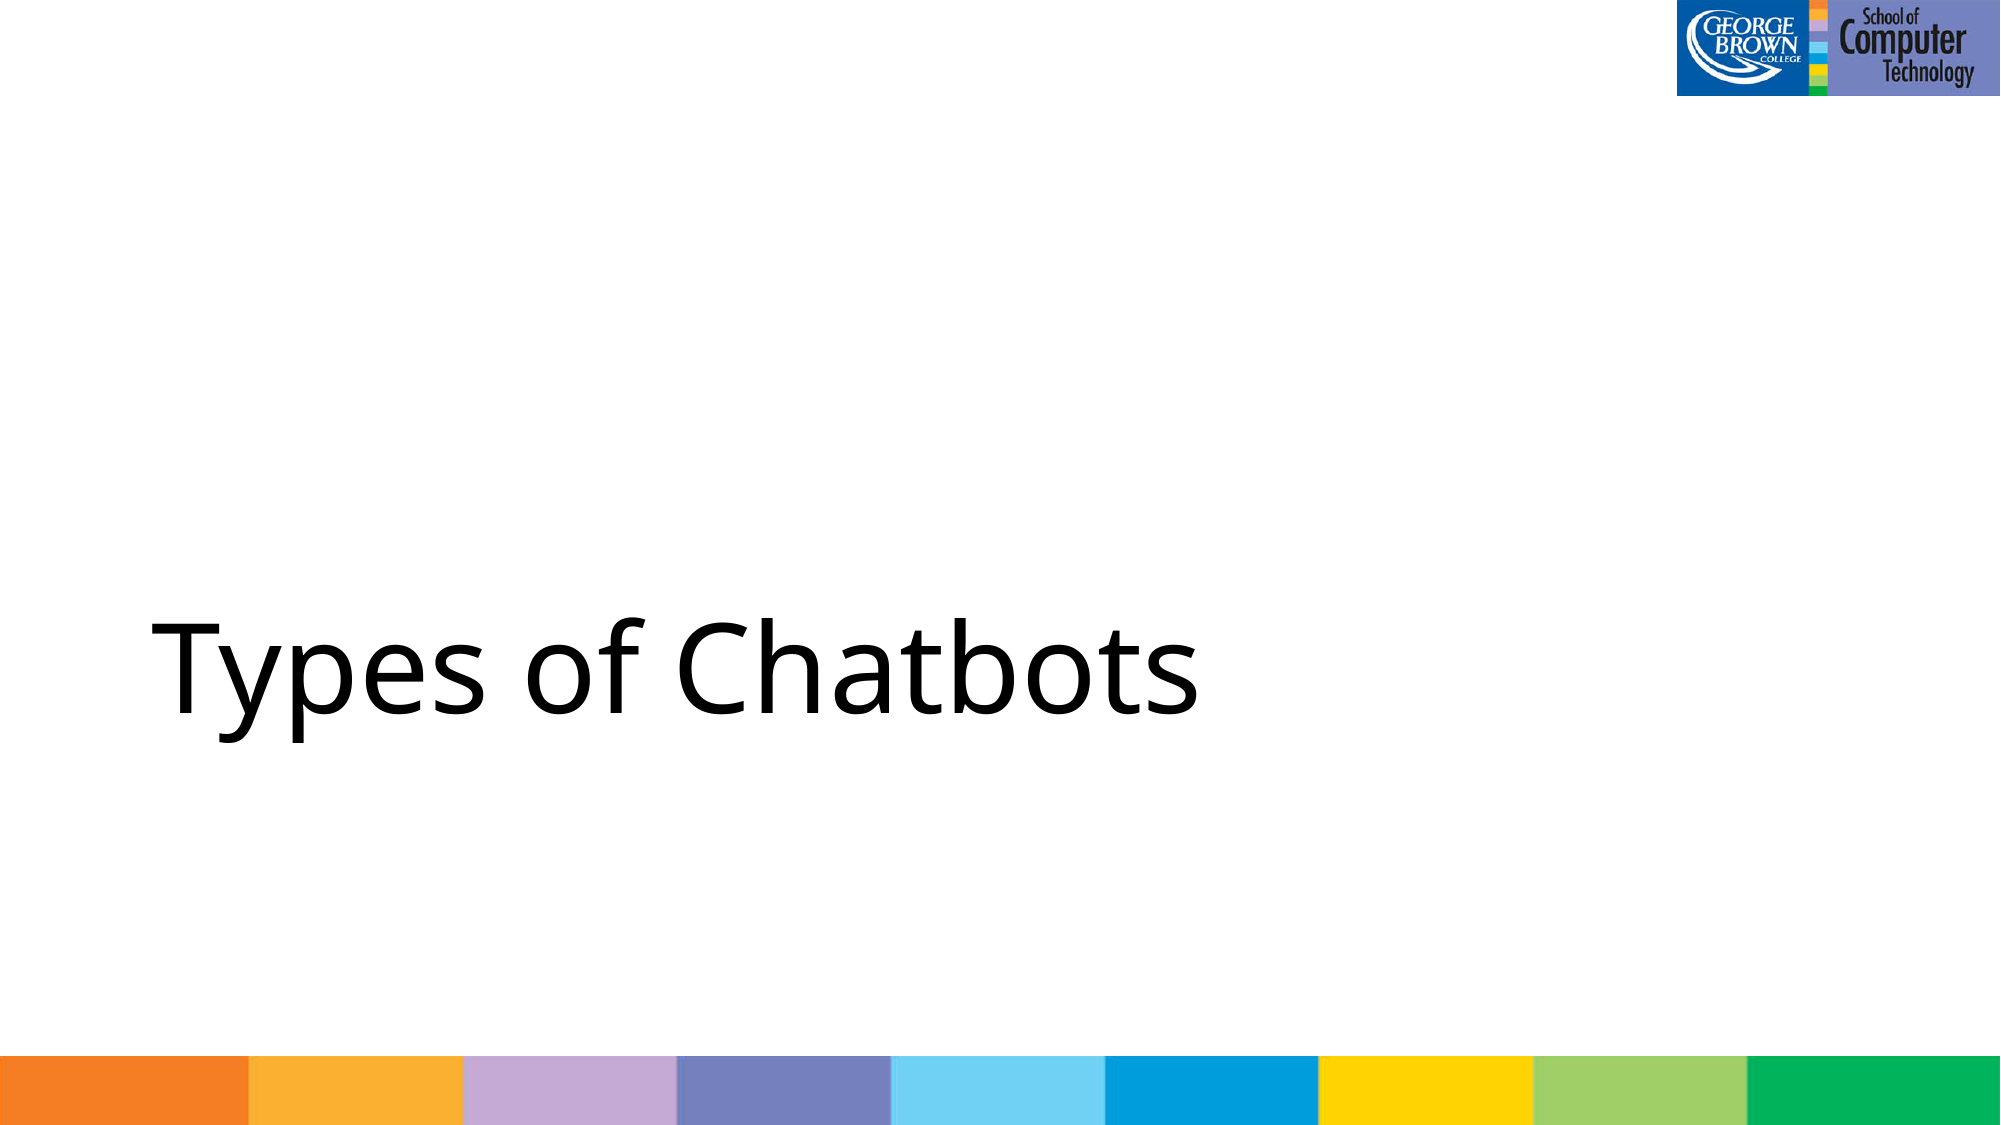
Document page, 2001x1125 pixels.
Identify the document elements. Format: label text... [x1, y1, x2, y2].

picture [1677, 0, 2000, 96]
picture [0, 1056, 1105, 1125]
title Types of Chatbots [136, 280, 1862, 749]
picture [1318, 1056, 2000, 1125]
